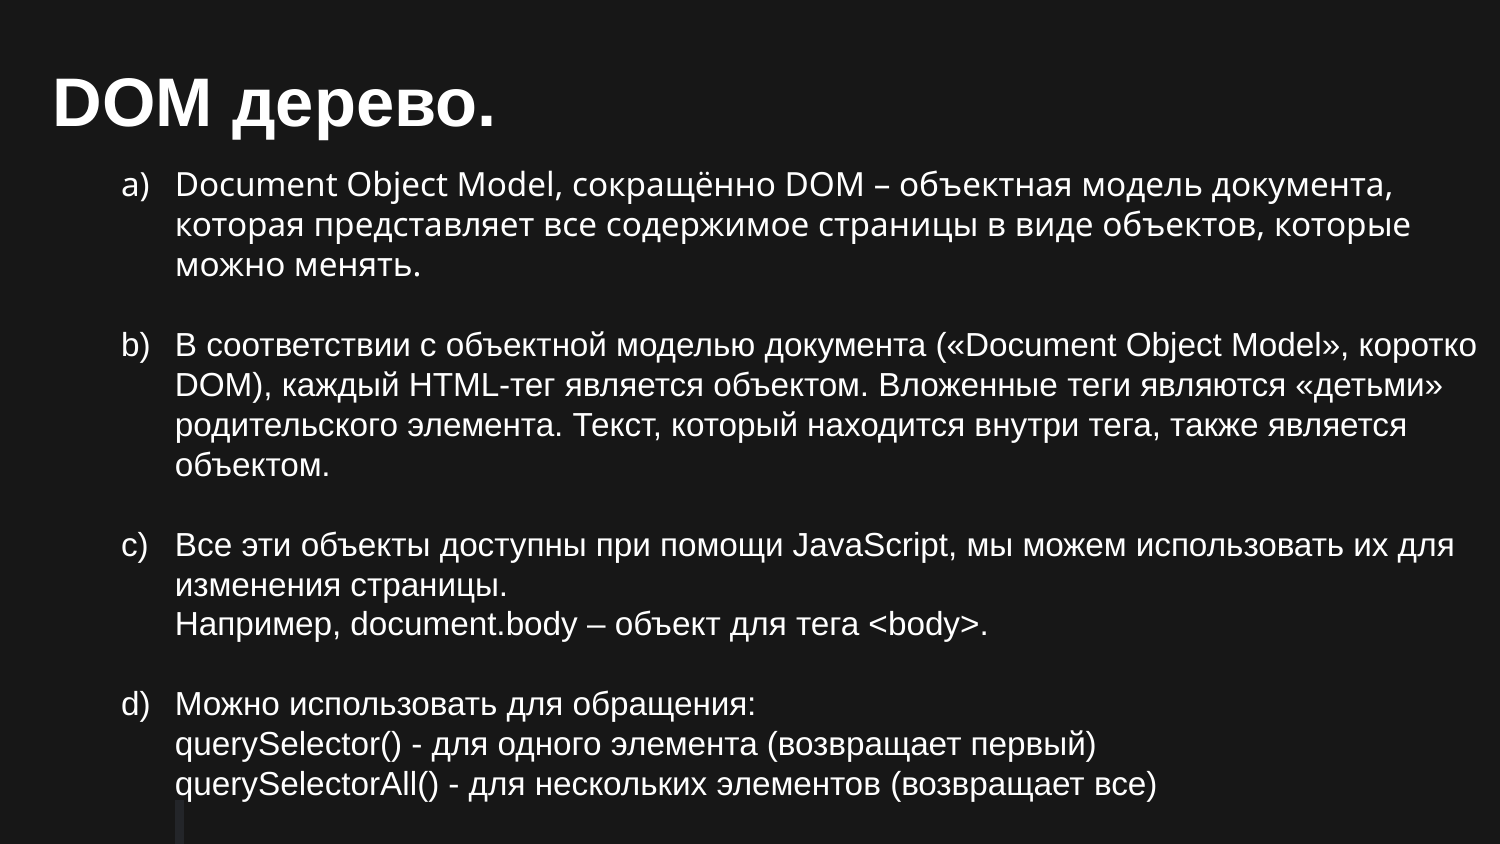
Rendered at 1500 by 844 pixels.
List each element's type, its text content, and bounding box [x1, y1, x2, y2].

text_box DOM дерево. [52, 45, 1448, 147]
text_box Document Object Model, сокращённо DOM – объектная модель документа, которая представляет все содержимое страницы в виде объектов, которые можно менять. В соответствии с объектной моделью документа («Document Object Model», коротко DOM), каждый HTML-тег является объектом. Вложенные теги являются «детьми» родительского элемента. Текст, который находится внутри тега, также является объектом. Все эти объекты доступны при помощи JavaScript, мы можем использовать их для изменения страницы. Например, document.body – объект для тега <body>. Можно использовать для обращения: querySelector() - для одного элемента (возвращает первый) querySelectorAll() - для нескольких элементов (возвращает все) [25, 163, 1489, 828]
